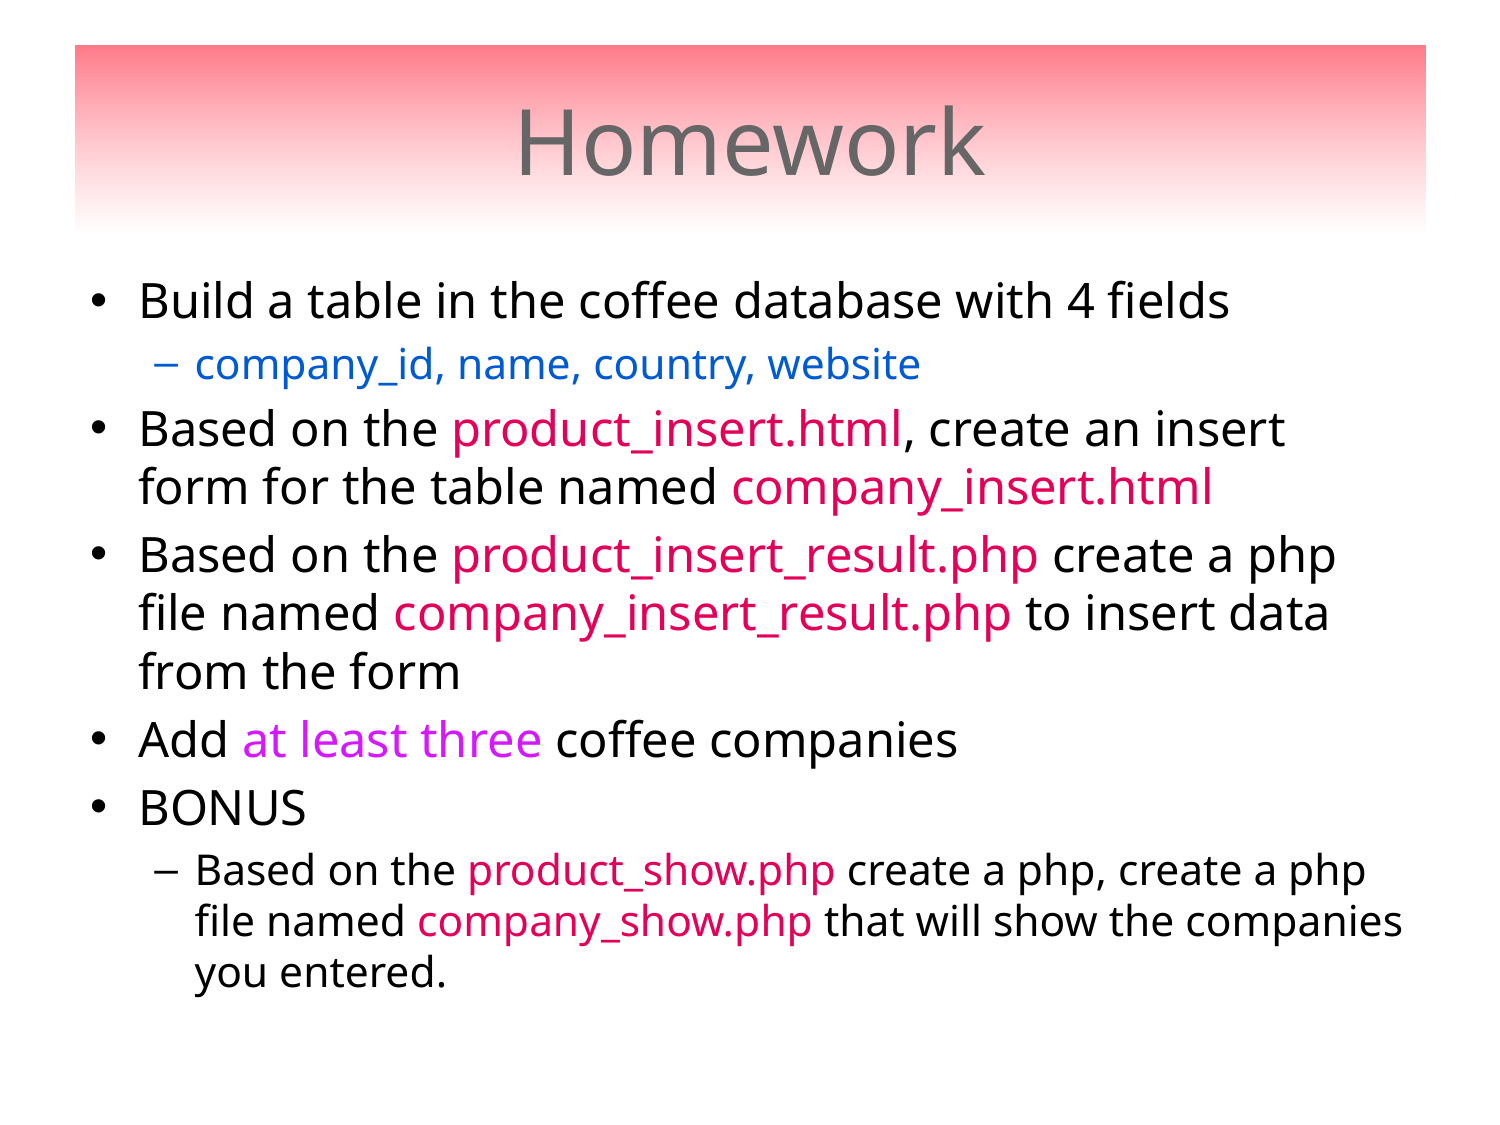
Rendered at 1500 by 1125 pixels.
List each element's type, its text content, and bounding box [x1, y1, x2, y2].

title Homework [75, 45, 1425, 233]
list Build a table in the coffee database with 4 fields company_id, name, country, website Based on the product_insert.html, create an insert form for the table named company_insert.html Based on the product_insert_result.php create a php file named company_insert_result.php to insert data from the form Add at least three coffee companies BONUS Based on the product_show.php create a php, create a php file named company_show.php that will show the companies you entered. [75, 262, 1425, 1005]
